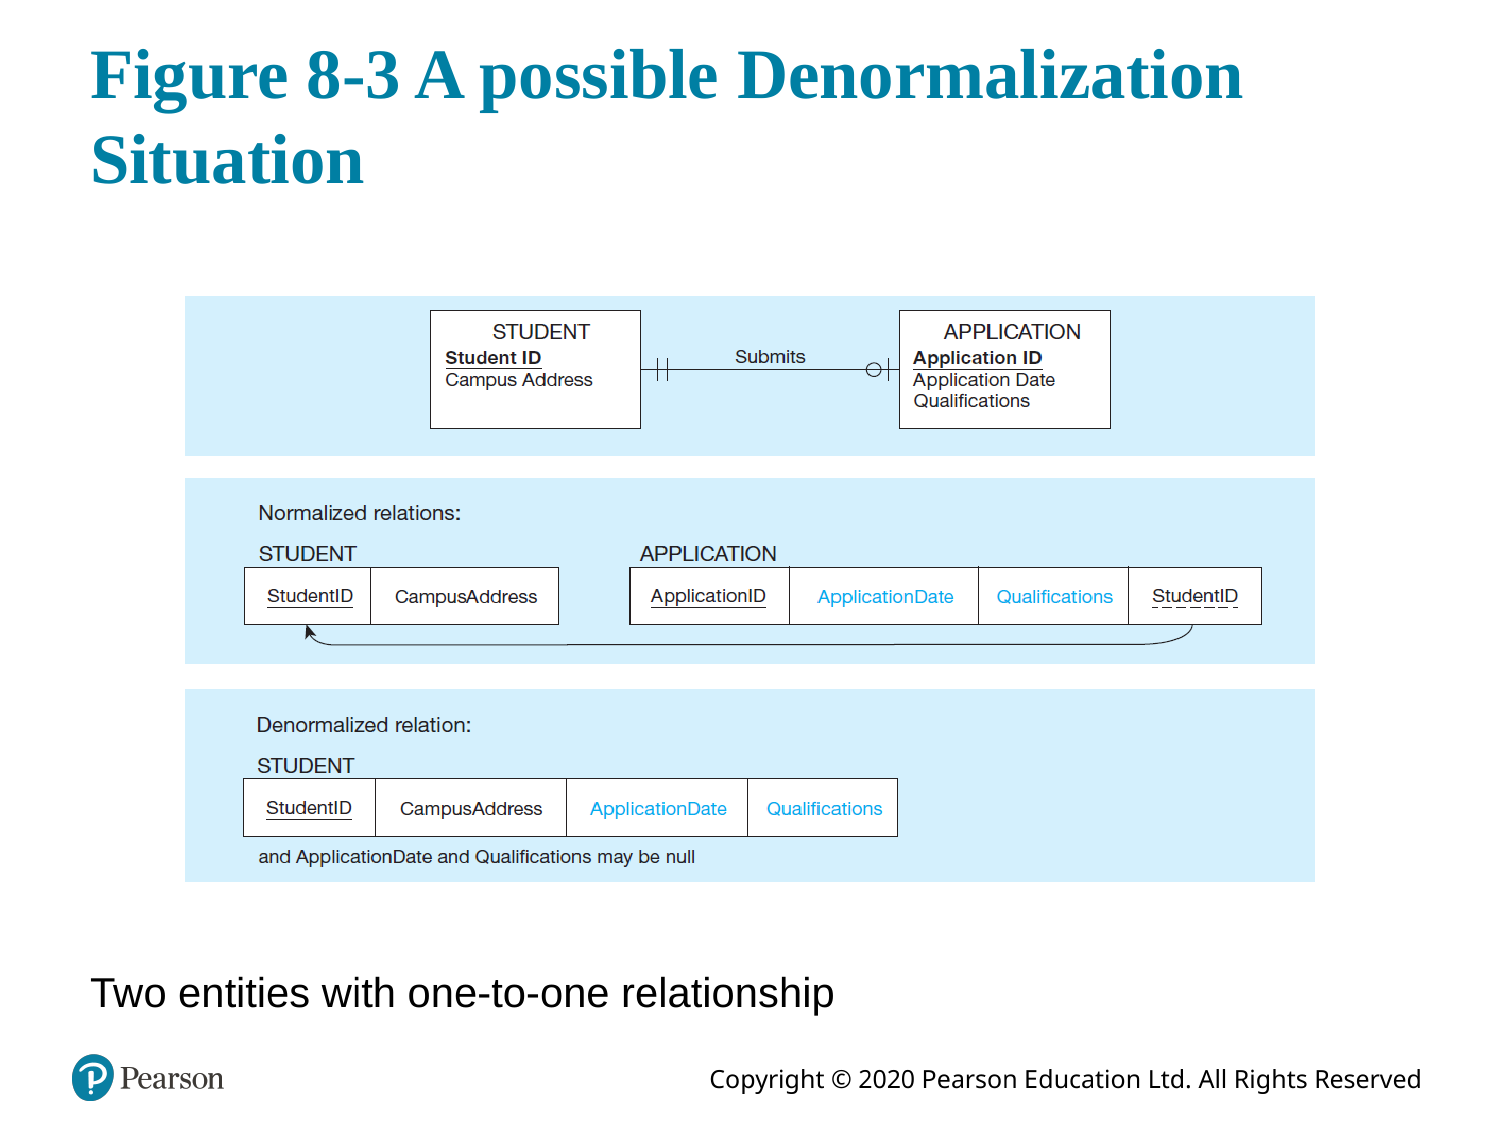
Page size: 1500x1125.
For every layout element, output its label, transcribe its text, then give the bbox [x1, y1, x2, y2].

list Two entities with one-to-one relationship [75, 965, 1425, 1031]
picture [185, 296, 1315, 882]
picture [98, 1054, 224, 1101]
picture [72, 1087, 83, 1101]
picture [72, 1054, 88, 1070]
title Figure 8-3 A possible Denormalization Situation [75, 37, 1425, 213]
picture [80, 1063, 106, 1088]
